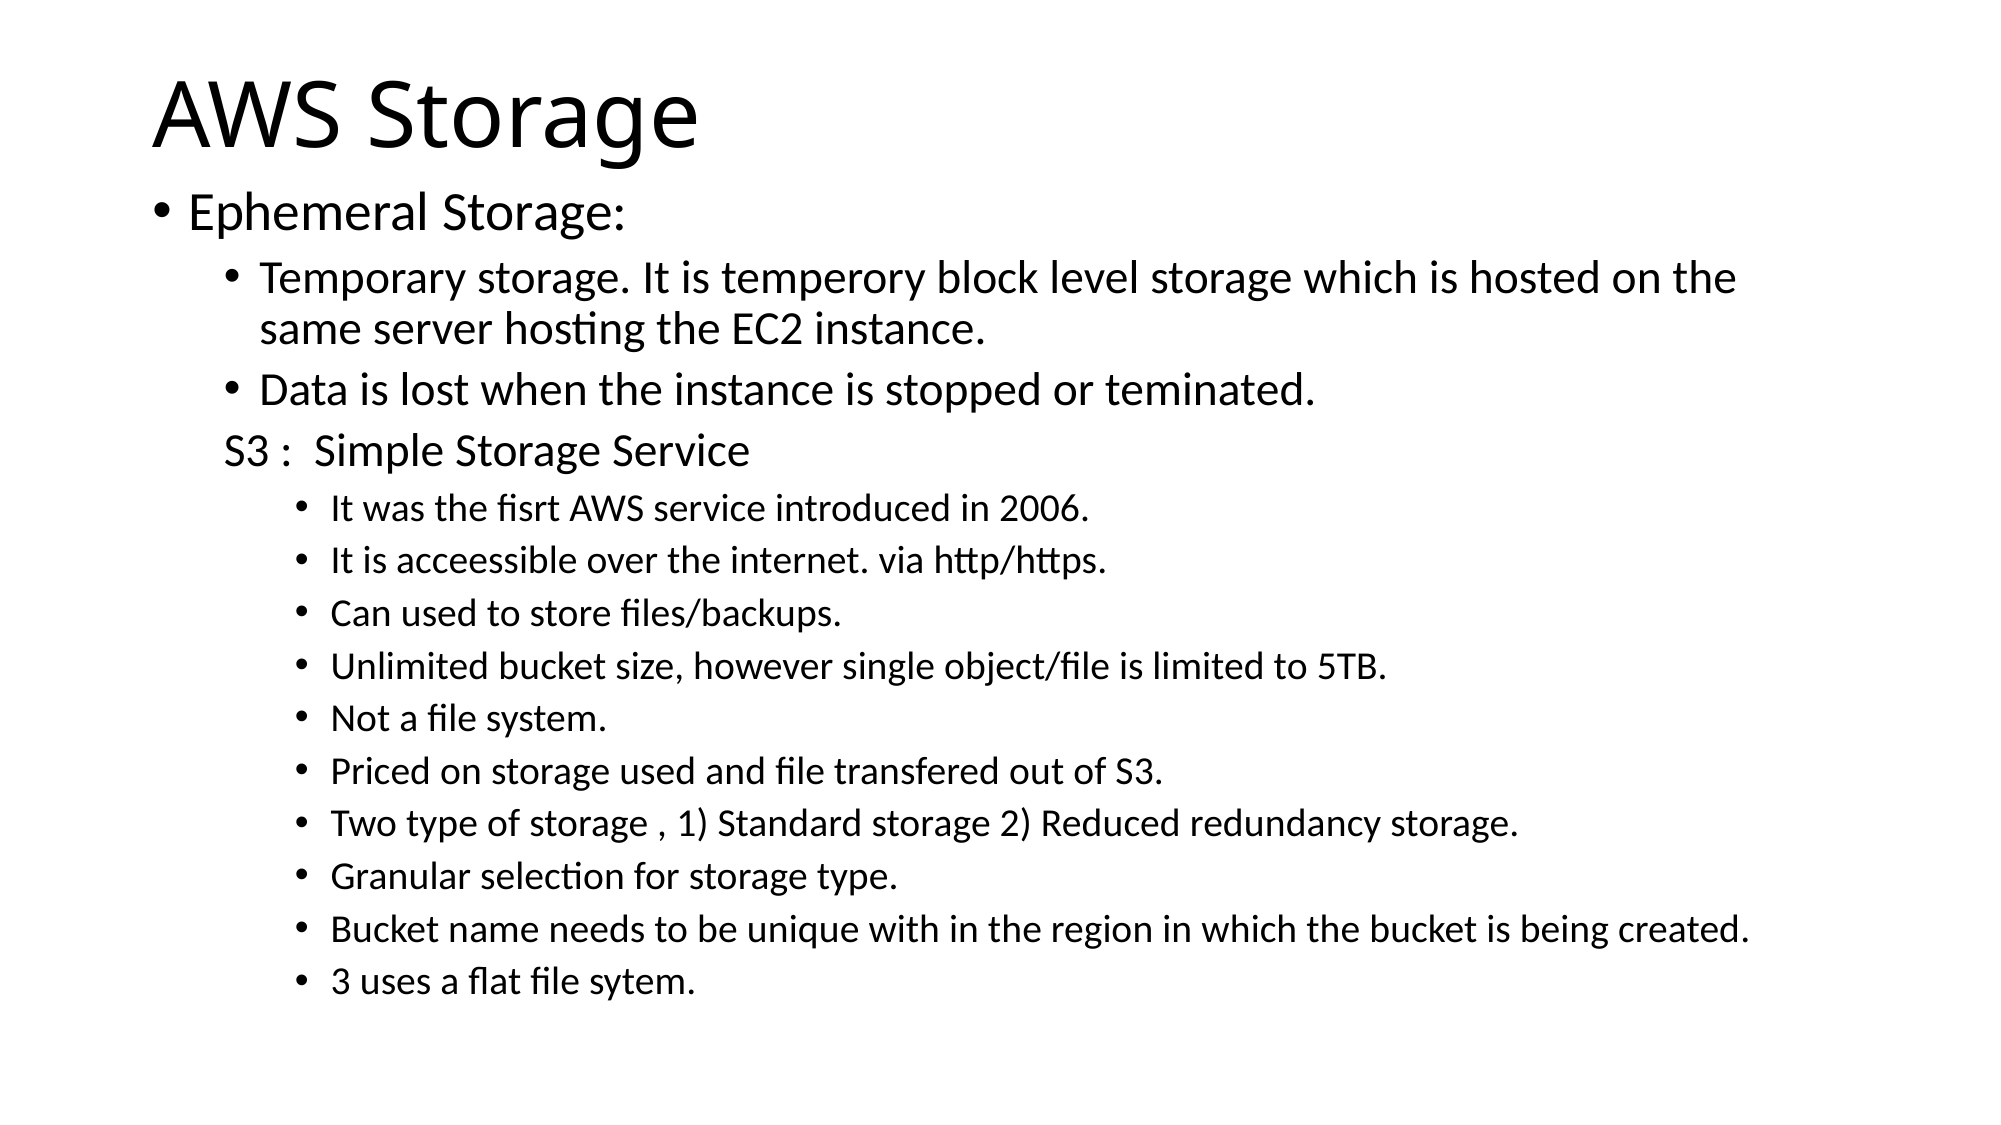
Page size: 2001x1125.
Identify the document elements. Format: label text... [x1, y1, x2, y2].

list Ephemeral Storage: Temporary storage. It is temperory block level storage which is hosted on the same server hosting the EC2 instance. Data is lost when the instance is stopped or teminated. S3 : Simple Storage Service It was the fisrt AWS service introduced in 2006. It is acceessible over the internet. via http/https. Can used to store files/backups. Unlimited bucket size, however single object/file is limited to 5TB. Not a file system. Priced on storage used and file transfered out of S3. Two type of storage , 1) Standard storage 2) Reduced redundancy storage. Granular selection for storage type. Bucket name needs to be unique with in the region in which the bucket is being created. 3 uses a flat file sytem. [137, 175, 1863, 1014]
title AWS Storage [137, 59, 1863, 175]
text_box [791, 509, 1209, 570]
